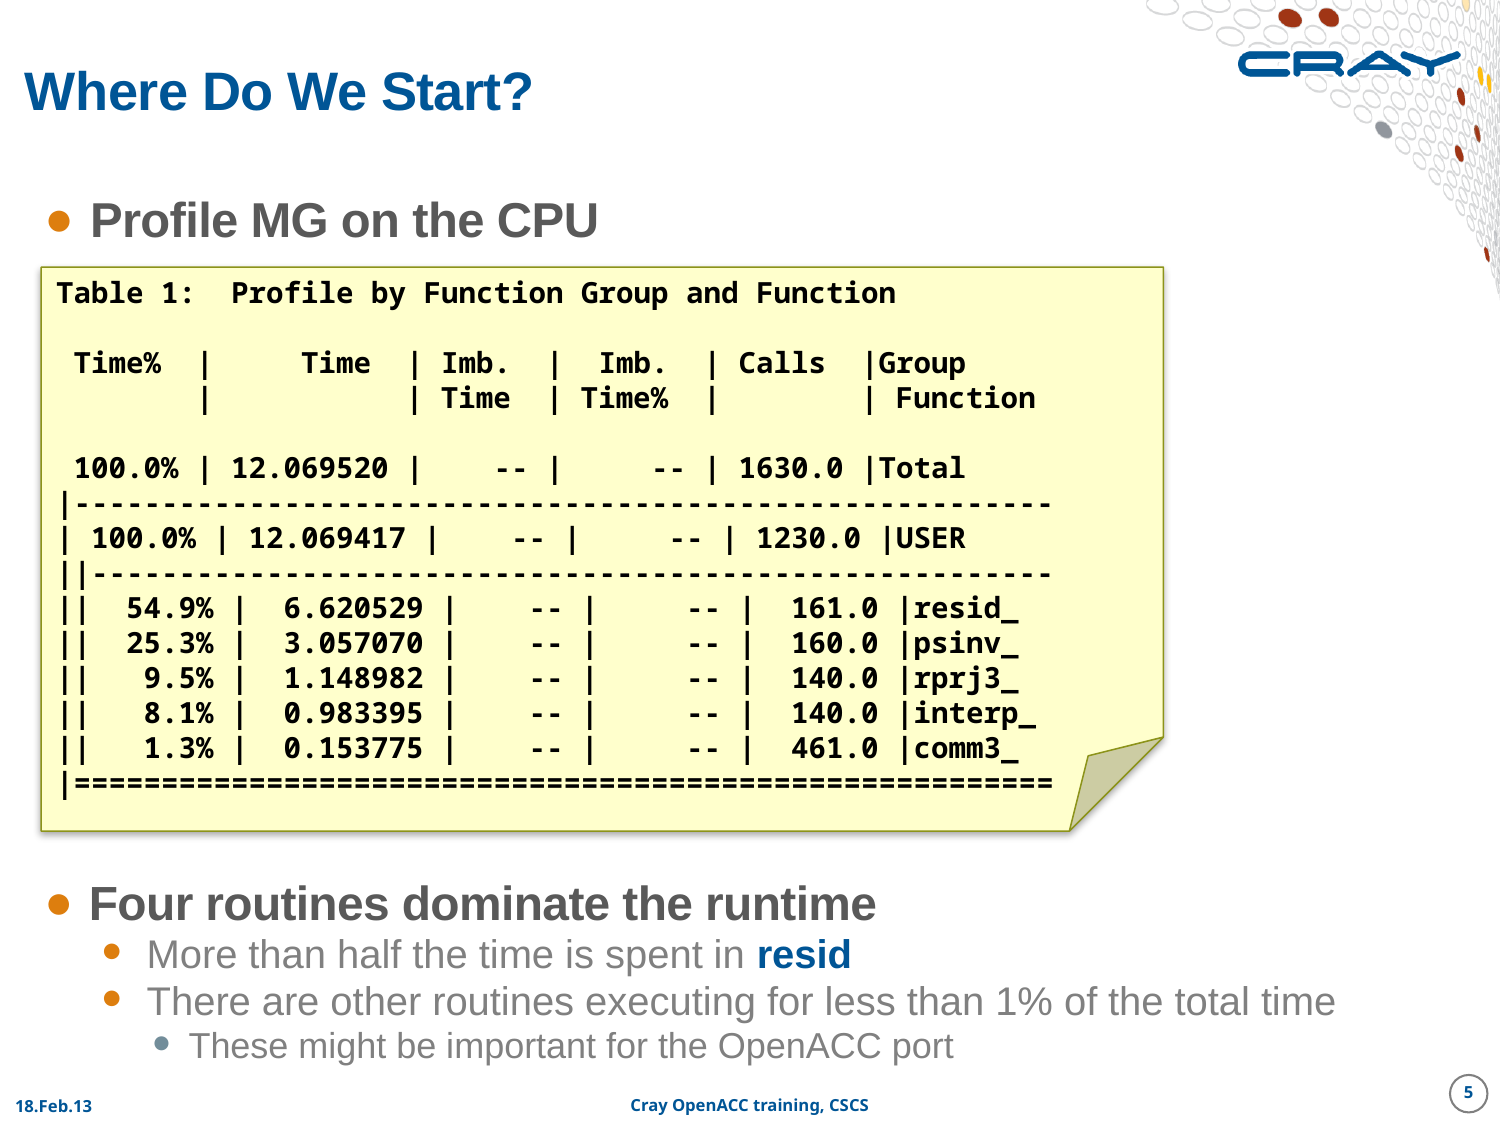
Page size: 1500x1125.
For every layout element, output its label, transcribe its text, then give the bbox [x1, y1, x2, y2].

footer Cray OpenACC training, CSCS [512, 1087, 988, 1125]
slide_number 5 [1448, 1073, 1489, 1114]
title Where Do We Start? [24, 24, 1225, 163]
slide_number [0, 1087, 350, 1125]
text_box Table 1: Profile by Function Group and Function Time% | Time | Imb. | Imb. | Calls |Group | | Time | Time% | | Function 100.0% | 12.069520 | -- | -- | 1630.0 |Total |-------------------------------------------------------- | 100.0% | 12.069417 | -- | -- | 1230.0 |USER ||------------------------------------------------------- || 54.9% | 6.620529 | -- | -- | 161.0 |resid_ || 25.3% | 3.057070 | -- | -- | 160.0 |psinv_ || 9.5% | 1.148982 | -- | -- | 140.0 |rprj3_ || 8.1% | 0.983395 | -- | -- | 140.0 |interp_ || 1.3% | 0.153775 | -- | -- | 461.0 |comm3_ |======================================================== [40, 266, 1165, 810]
list Four routines dominate the runtime More than half the time is spent in resid There are other routines executing for less than 1% of the total time These might be important for the OpenACC port [29, 810, 1467, 1075]
picture [0, 0, 1500, 1125]
text_box Profile MG on the CPU [29, 125, 1467, 256]
